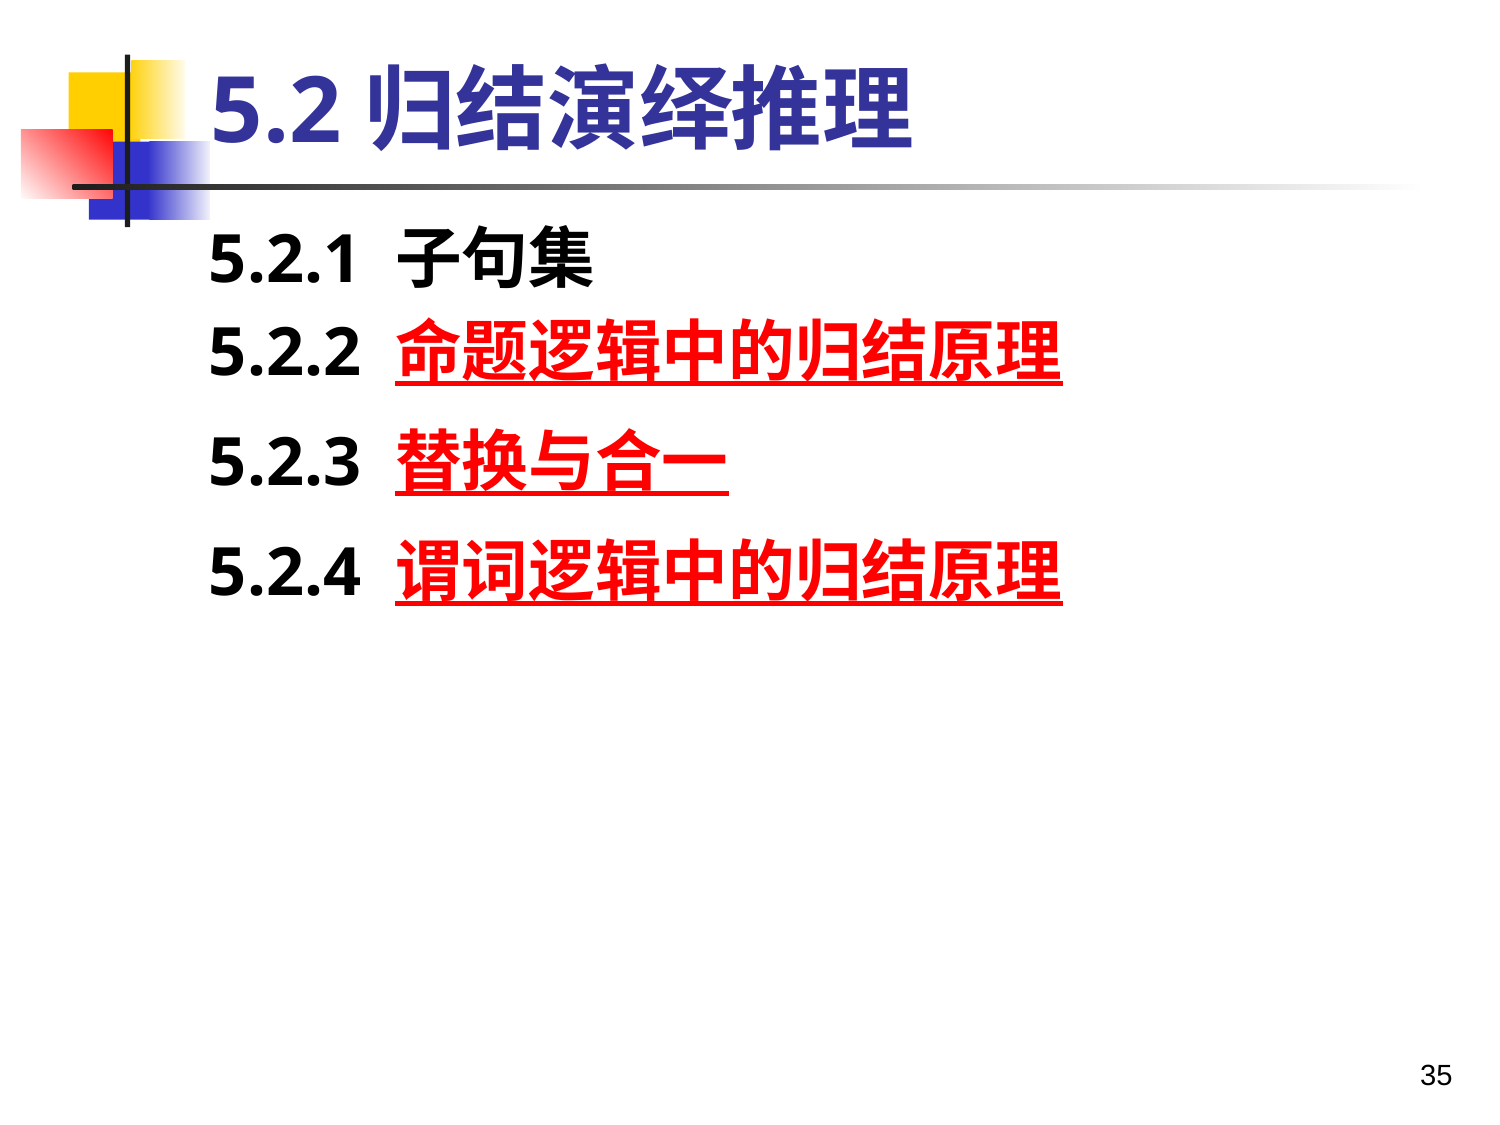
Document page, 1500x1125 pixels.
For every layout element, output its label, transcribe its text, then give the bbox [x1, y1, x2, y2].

list 5.2.1 子句集 5.2.2 命题逻辑中的归结原理 5.2.3 替换与合一 5.2.4 谓词逻辑中的归结原理 [193, 208, 1469, 1006]
title 5.2归结演绎推理 [195, 54, 1475, 169]
slide_number 35 [1155, 1024, 1468, 1100]
